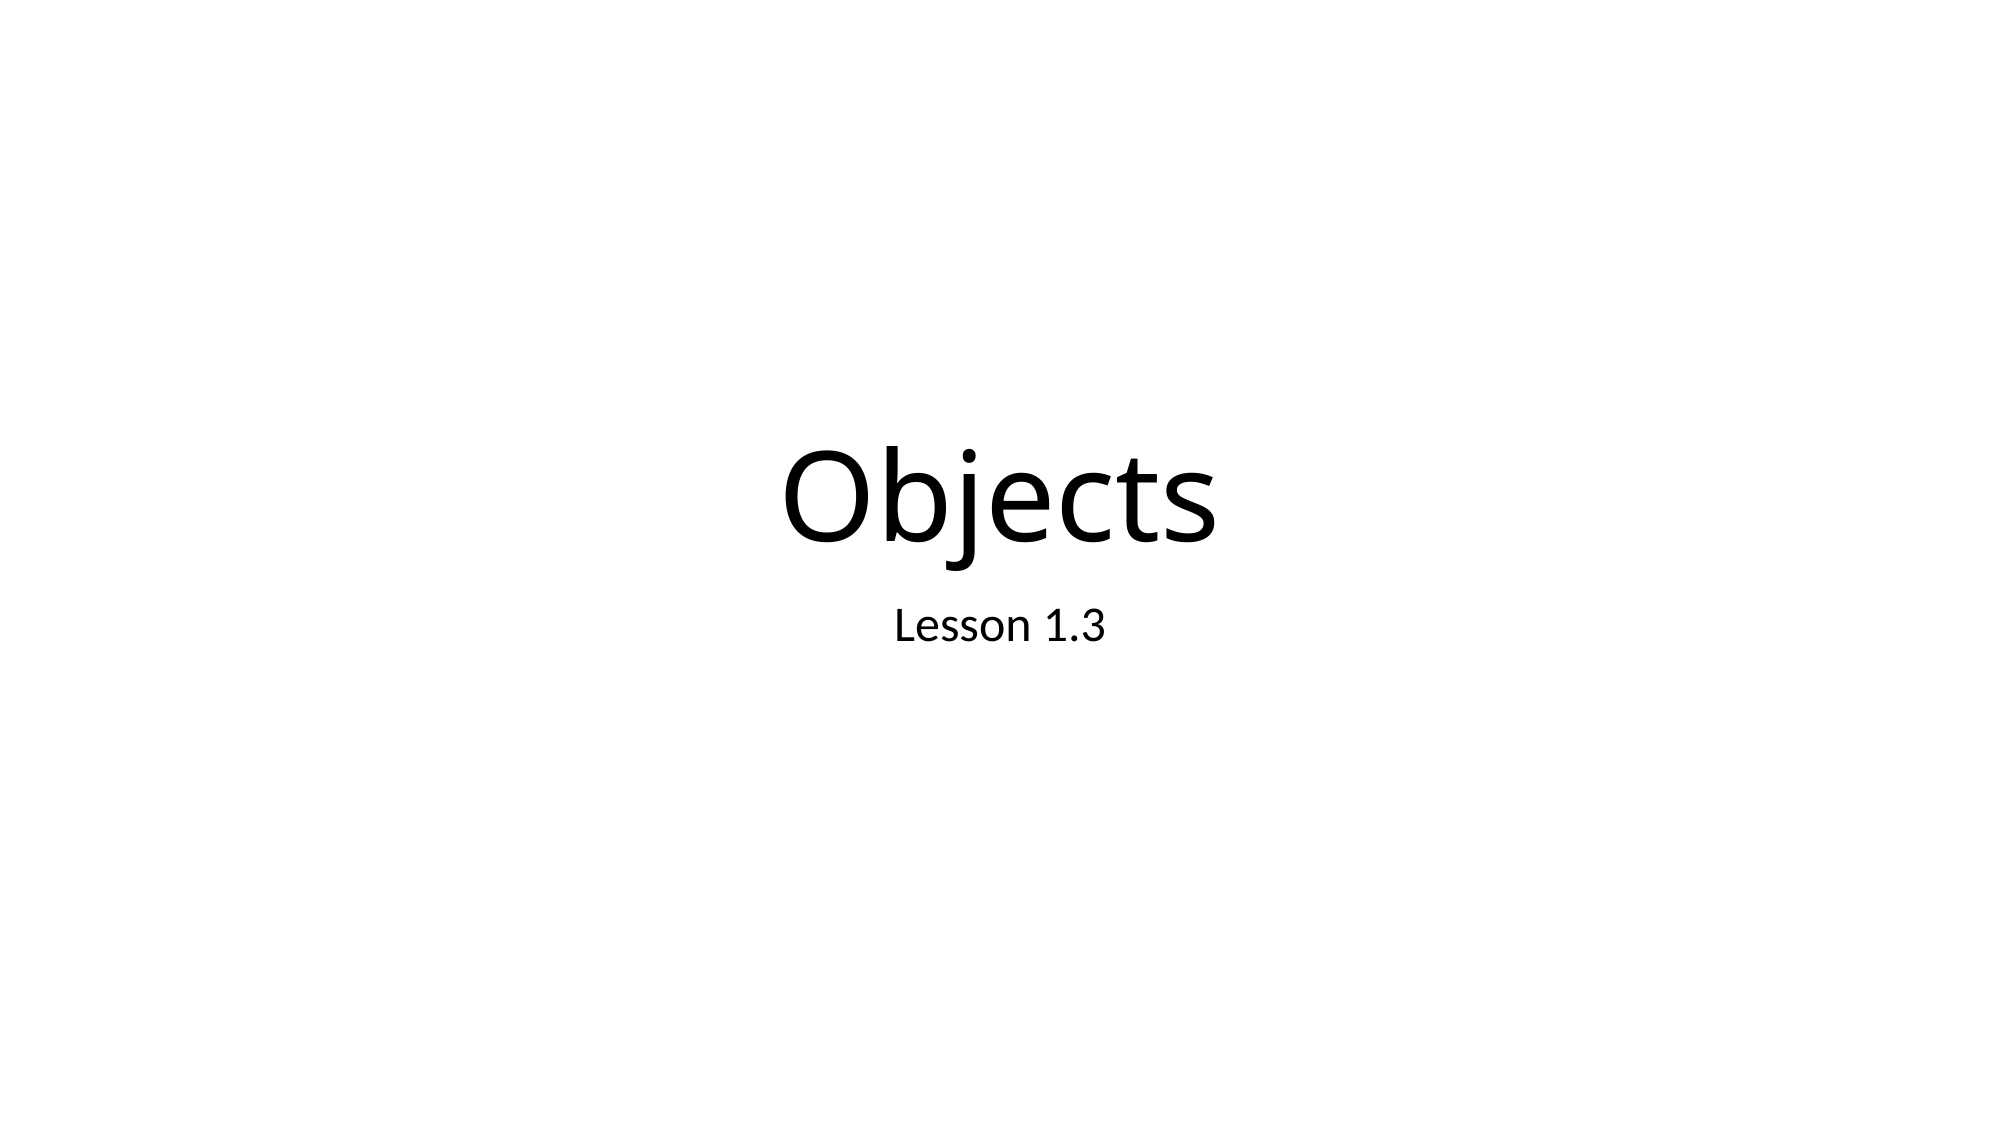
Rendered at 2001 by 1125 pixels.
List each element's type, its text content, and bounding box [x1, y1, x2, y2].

title Objects [249, 184, 1750, 576]
subtitle Lesson 1.3 [249, 590, 1750, 863]
